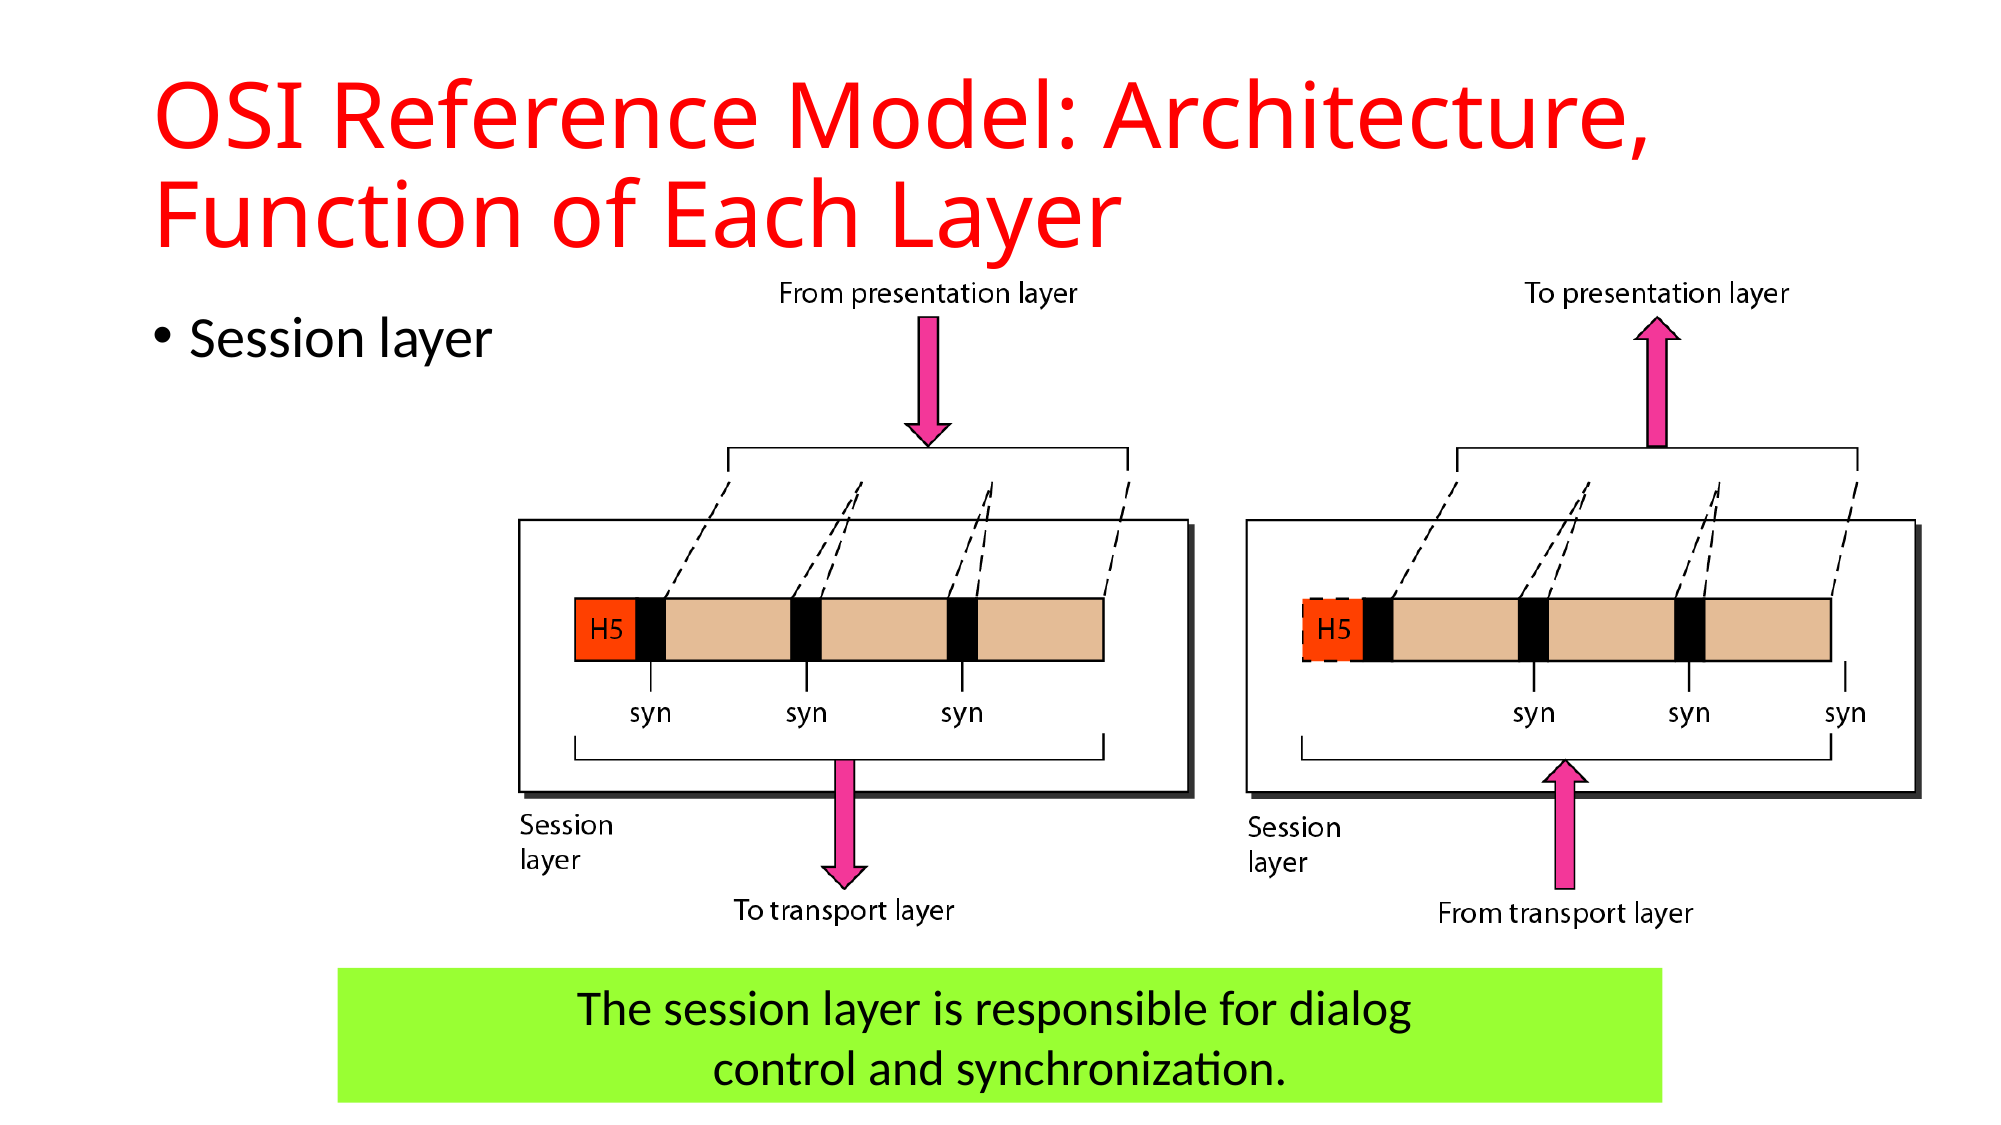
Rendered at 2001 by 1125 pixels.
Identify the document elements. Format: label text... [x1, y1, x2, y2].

text_box The session layer is responsible for dialog control and synchronization. [337, 967, 1663, 1103]
list Session layer [137, 299, 1863, 1014]
title OSI Reference Model: Architecture, Function of Each Layer [137, 59, 1863, 278]
picture [518, 277, 1922, 930]
